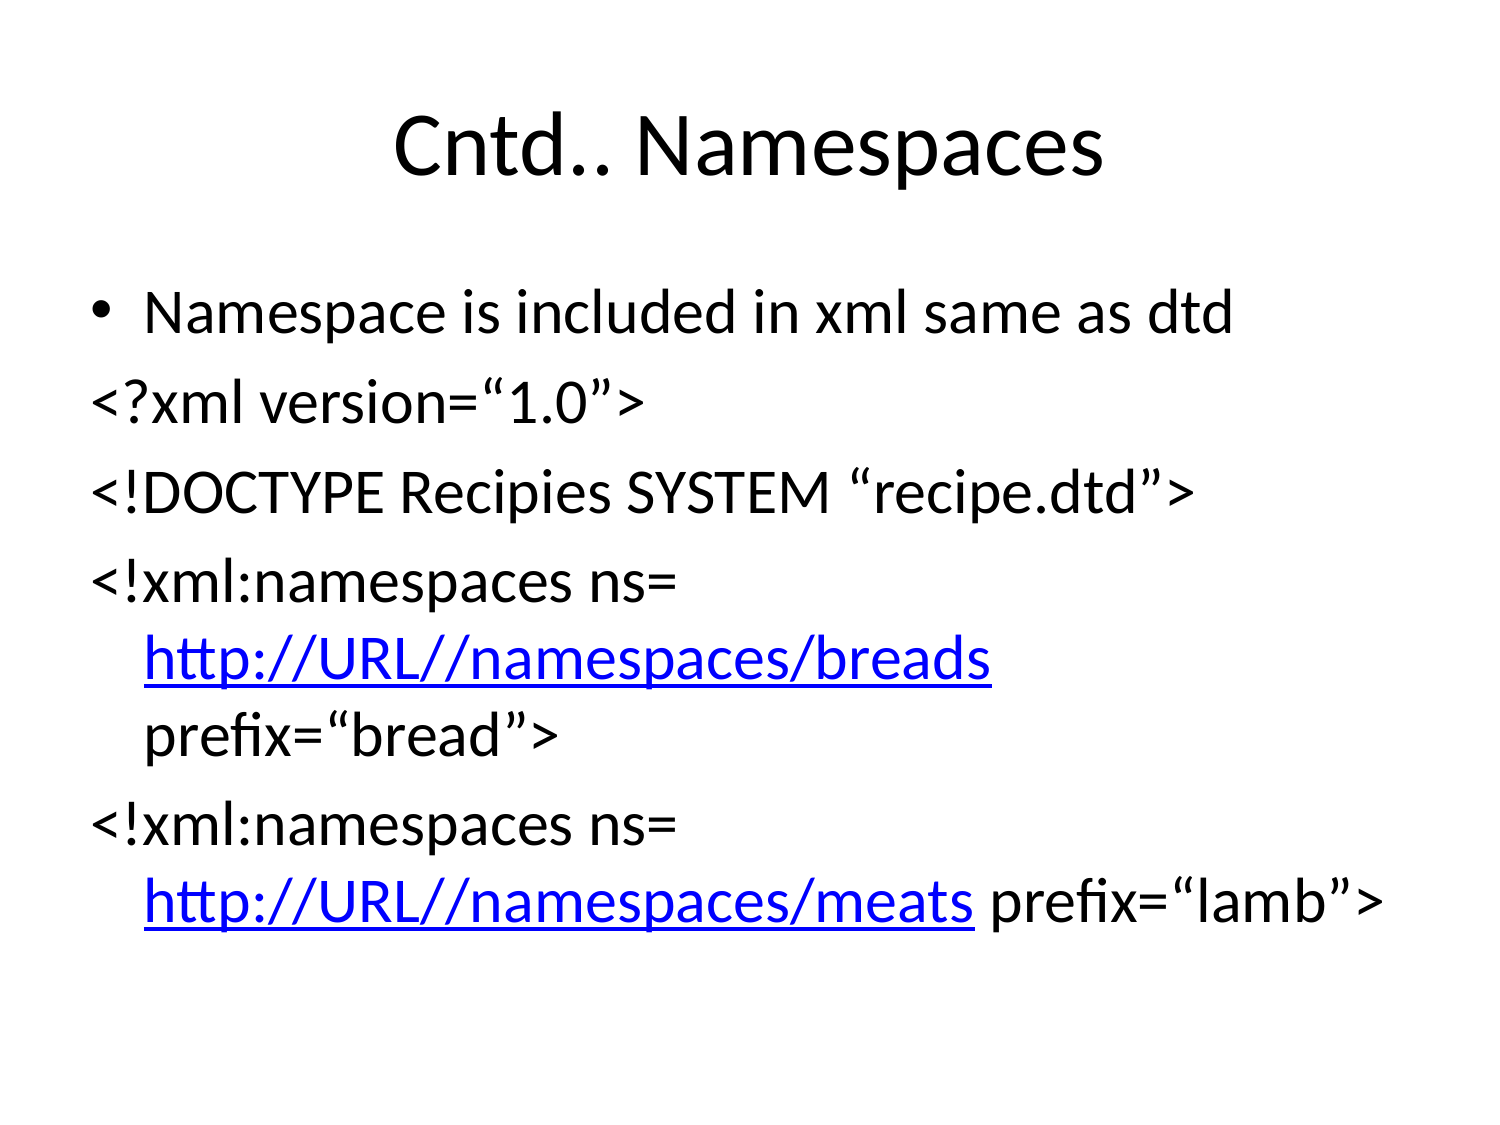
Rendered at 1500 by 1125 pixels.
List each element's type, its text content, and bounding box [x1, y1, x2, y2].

title Cntd.. Namespaces [75, 45, 1425, 233]
list Namespace is included in xml same as dtd <?xml version=“1.0”> <!DOCTYPE Recipies SYSTEM “recipe.dtd”> <!xml:namespaces ns=http://URL//namespaces/breads prefix=“bread”> <!xml:namespaces ns=http://URL//namespaces/meats prefix=“lamb”> [75, 262, 1425, 1005]
